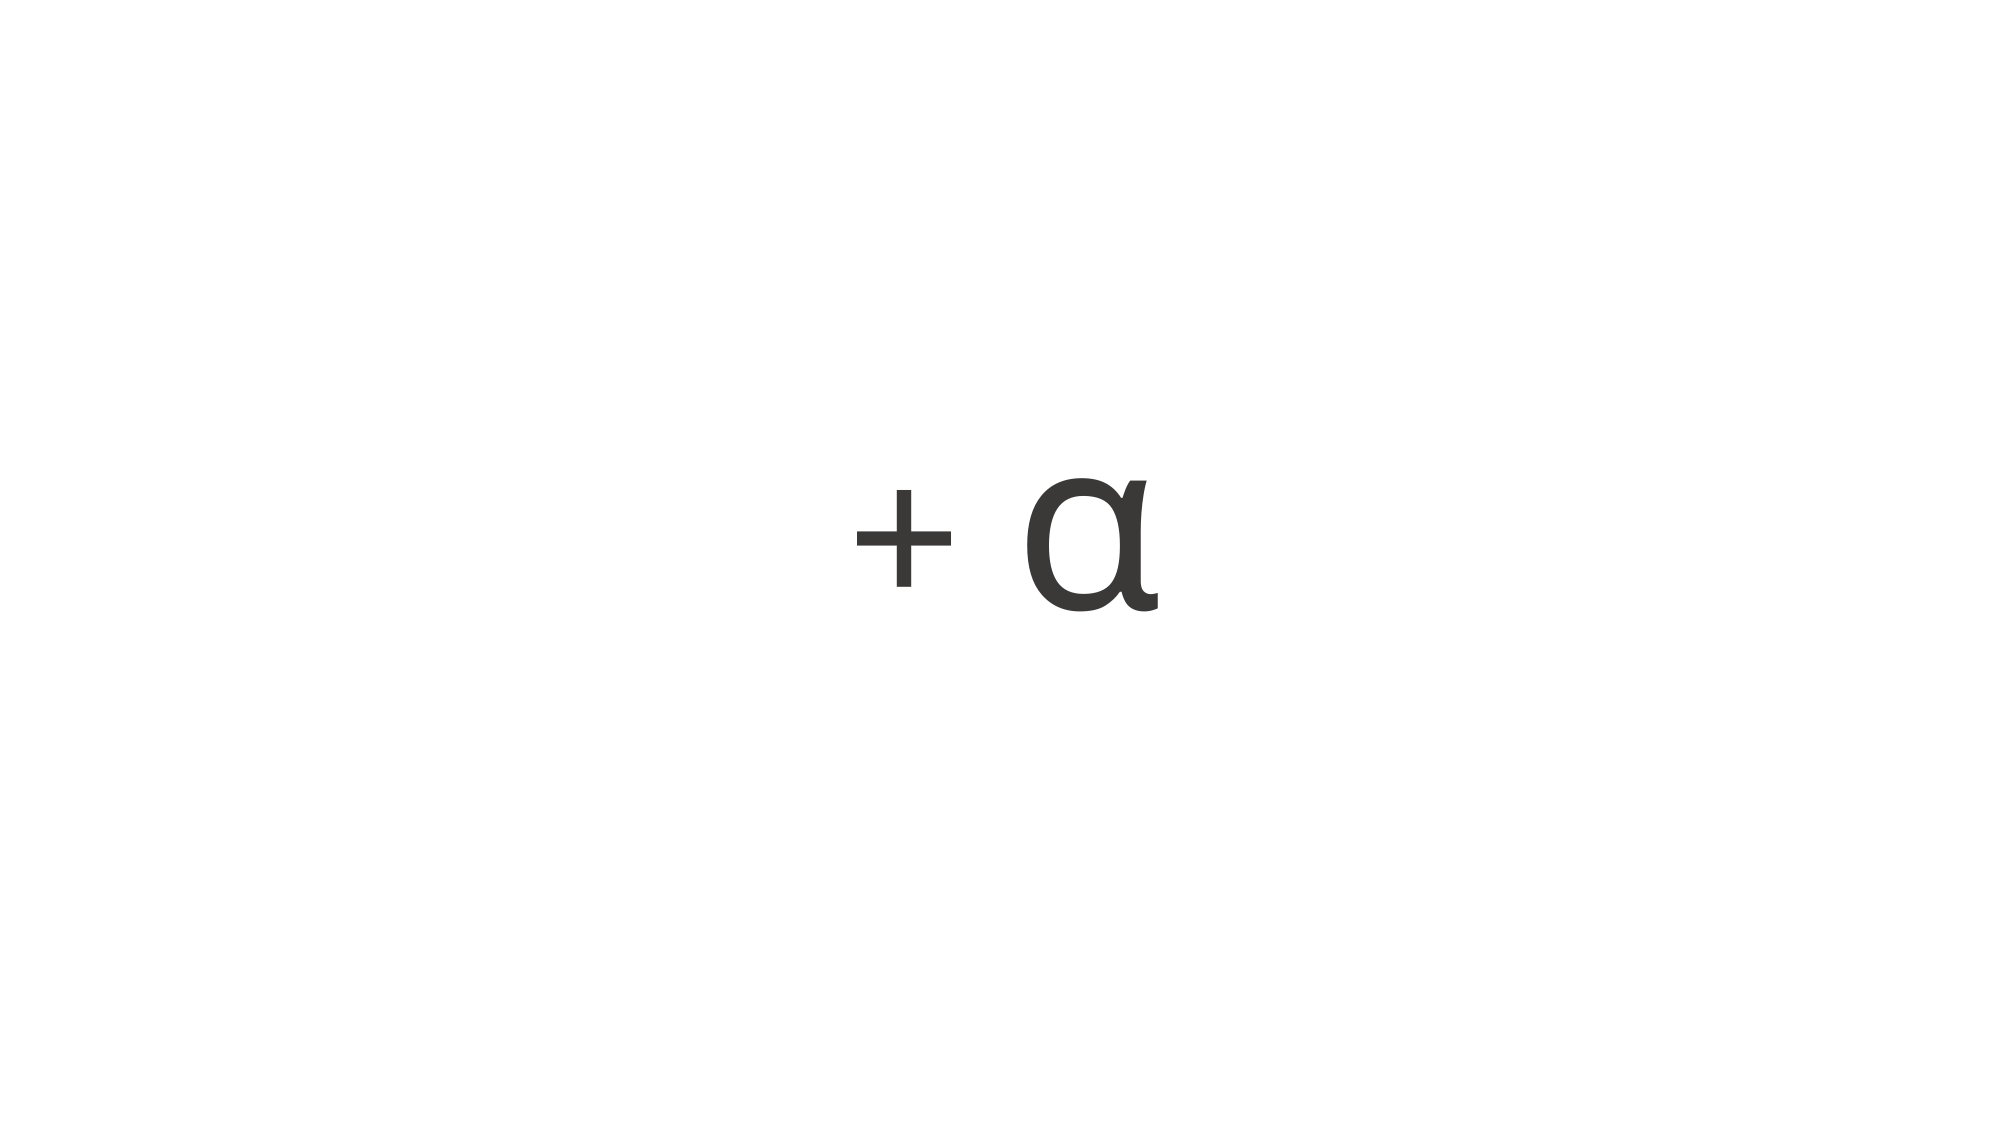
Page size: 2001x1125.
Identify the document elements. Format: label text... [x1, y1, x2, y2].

text_box + α [832, 363, 1177, 666]
